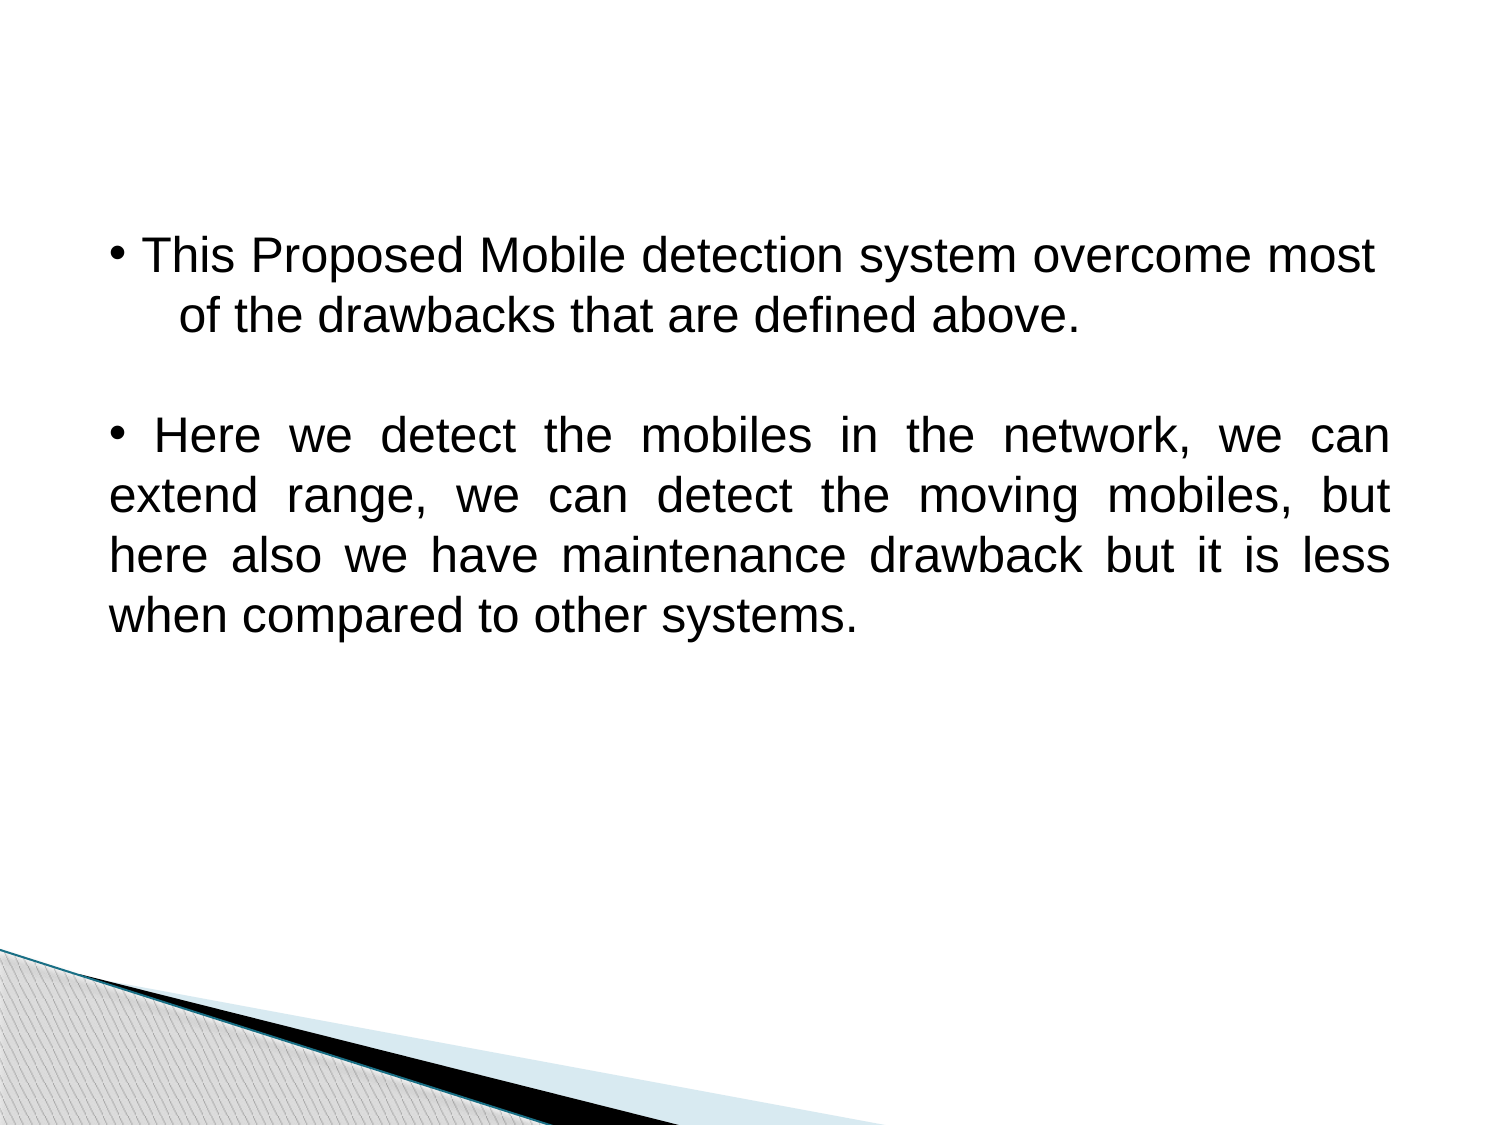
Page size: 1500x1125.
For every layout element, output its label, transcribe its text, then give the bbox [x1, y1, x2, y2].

text_box This Proposed Mobile detection system overcome most of the drawbacks that are defined above. Here we detect the mobiles in the network, we can extend range, we can detect the moving mobiles, but here also we have maintenance drawback but it is less when compared to other systems. [93, 155, 1407, 710]
